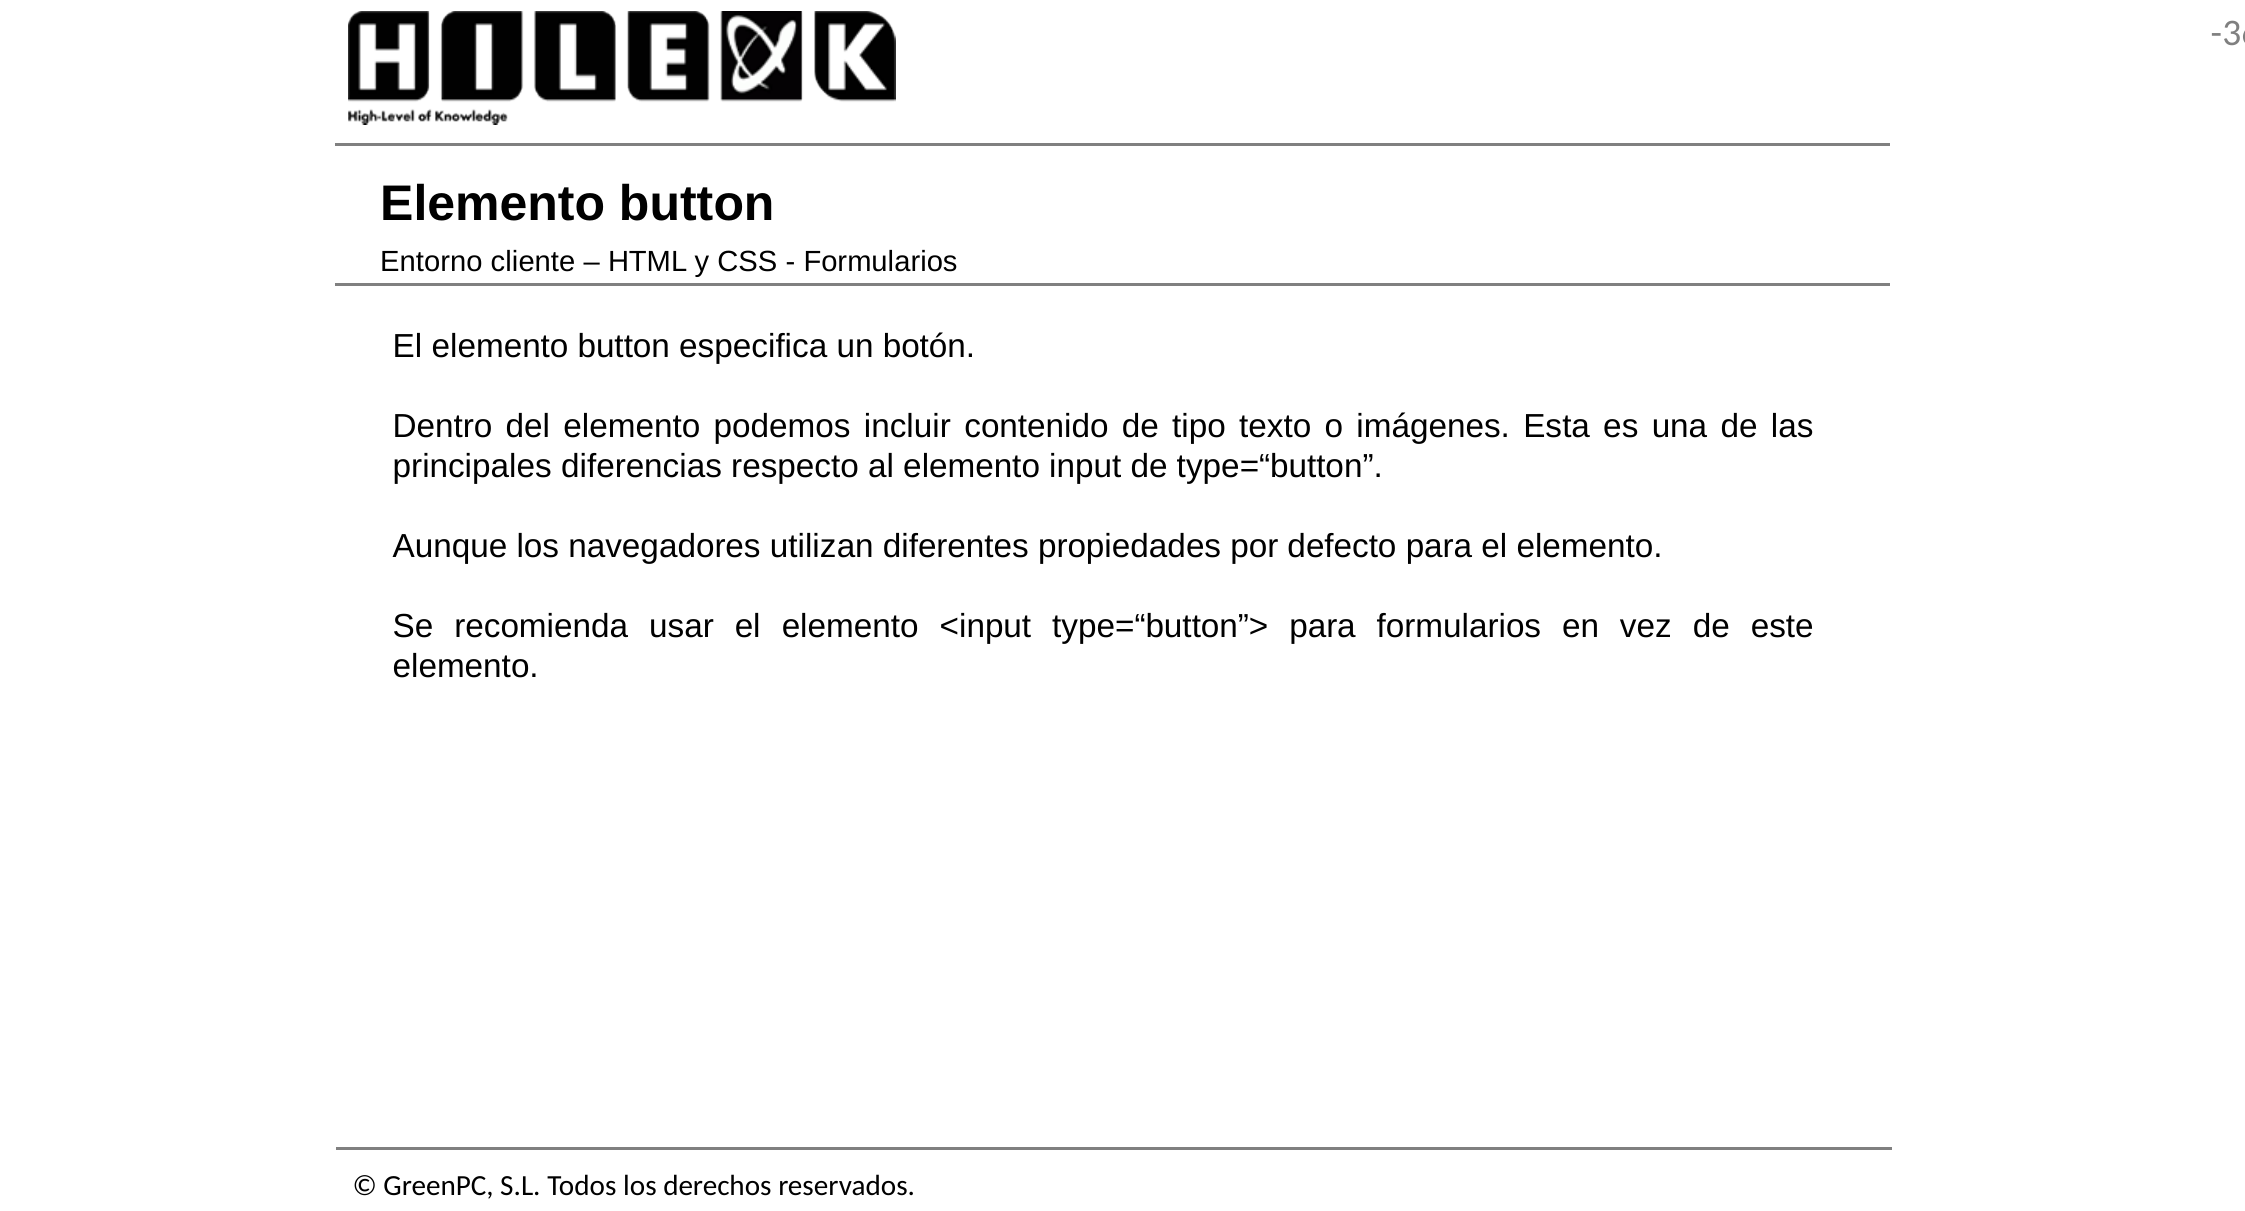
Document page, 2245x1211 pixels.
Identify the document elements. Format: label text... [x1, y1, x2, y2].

title Elemento button [360, 159, 1879, 241]
list Entorno cliente – HTML y CSS - Formularios [360, 231, 1501, 288]
picture [348, 11, 896, 125]
text_box El elemento button especifica un botón. Dentro del elemento podemos incluir contenido de tipo texto o imágenes. Esta es una de las principales diferencias respecto al elemento input de type=“button”. Aunque los navegadores utilizan diferentes propiedades por defecto para el elemento. Se recomienda usar el elemento <input type=“button”> para formularios en vez de este elemento. [377, 317, 1831, 692]
